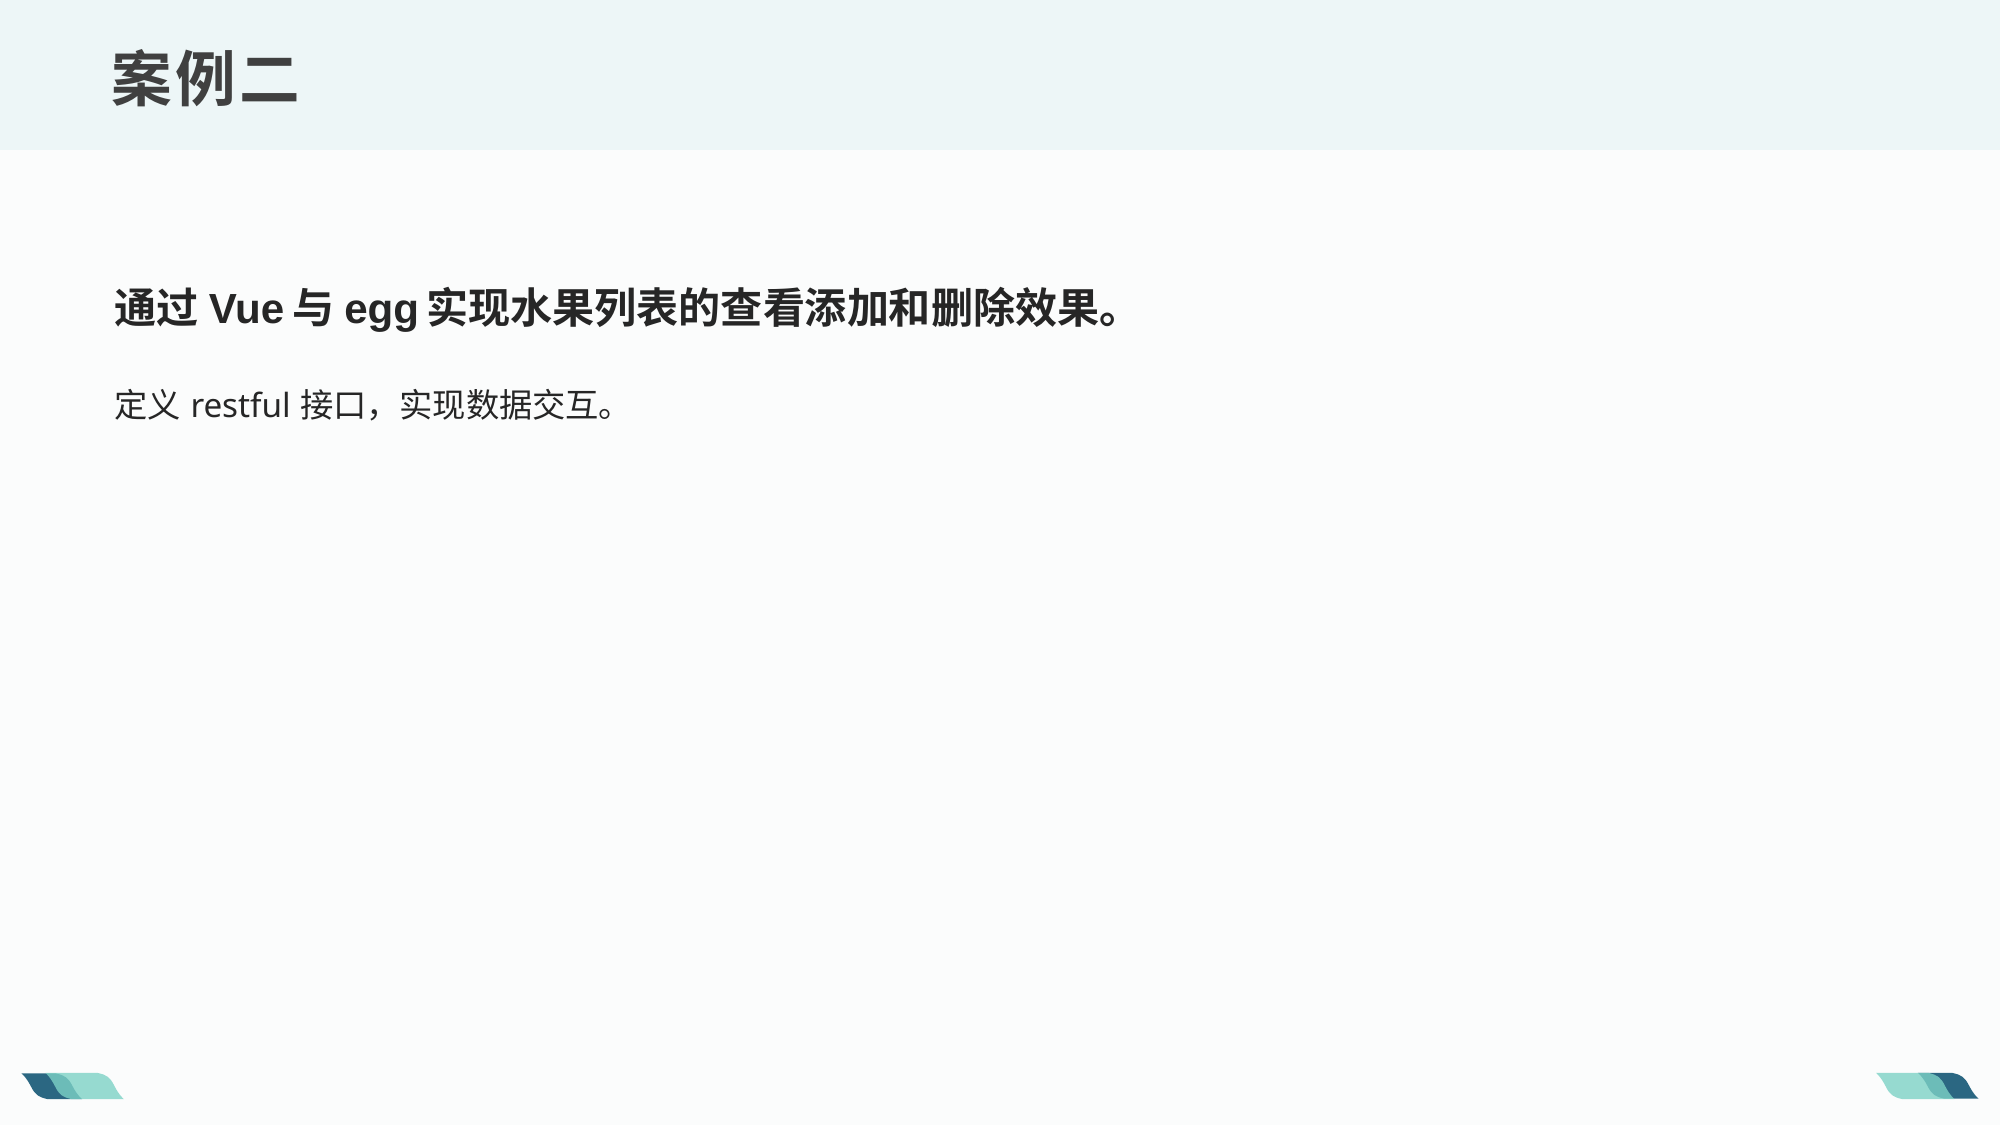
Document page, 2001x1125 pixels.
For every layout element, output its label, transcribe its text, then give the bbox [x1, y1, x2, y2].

text_box 定义restful接口，实现数据交互。 [99, 357, 1935, 961]
text_box [0, 0, 2000, 151]
text_box 案例二 [99, 25, 1901, 125]
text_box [21, 1072, 1979, 1100]
text_box 通过Vue与egg实现水果列表的查看添加和删除效果。 [99, 267, 1519, 343]
